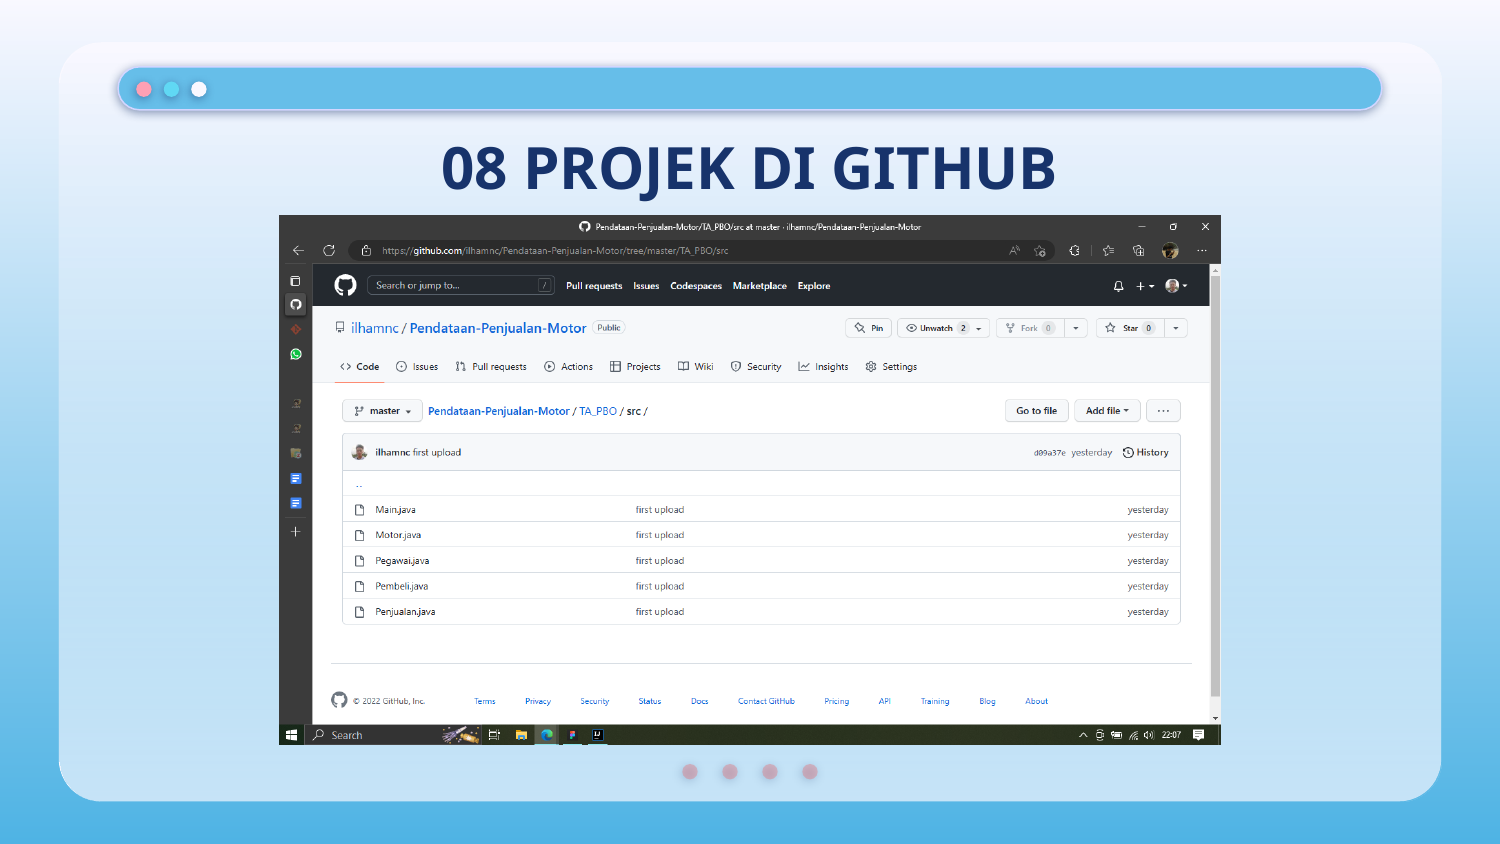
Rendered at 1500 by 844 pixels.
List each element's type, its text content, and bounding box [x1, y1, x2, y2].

picture [279, 214, 1221, 746]
title 08 PROJEK DI GITHUB [118, 113, 1382, 208]
